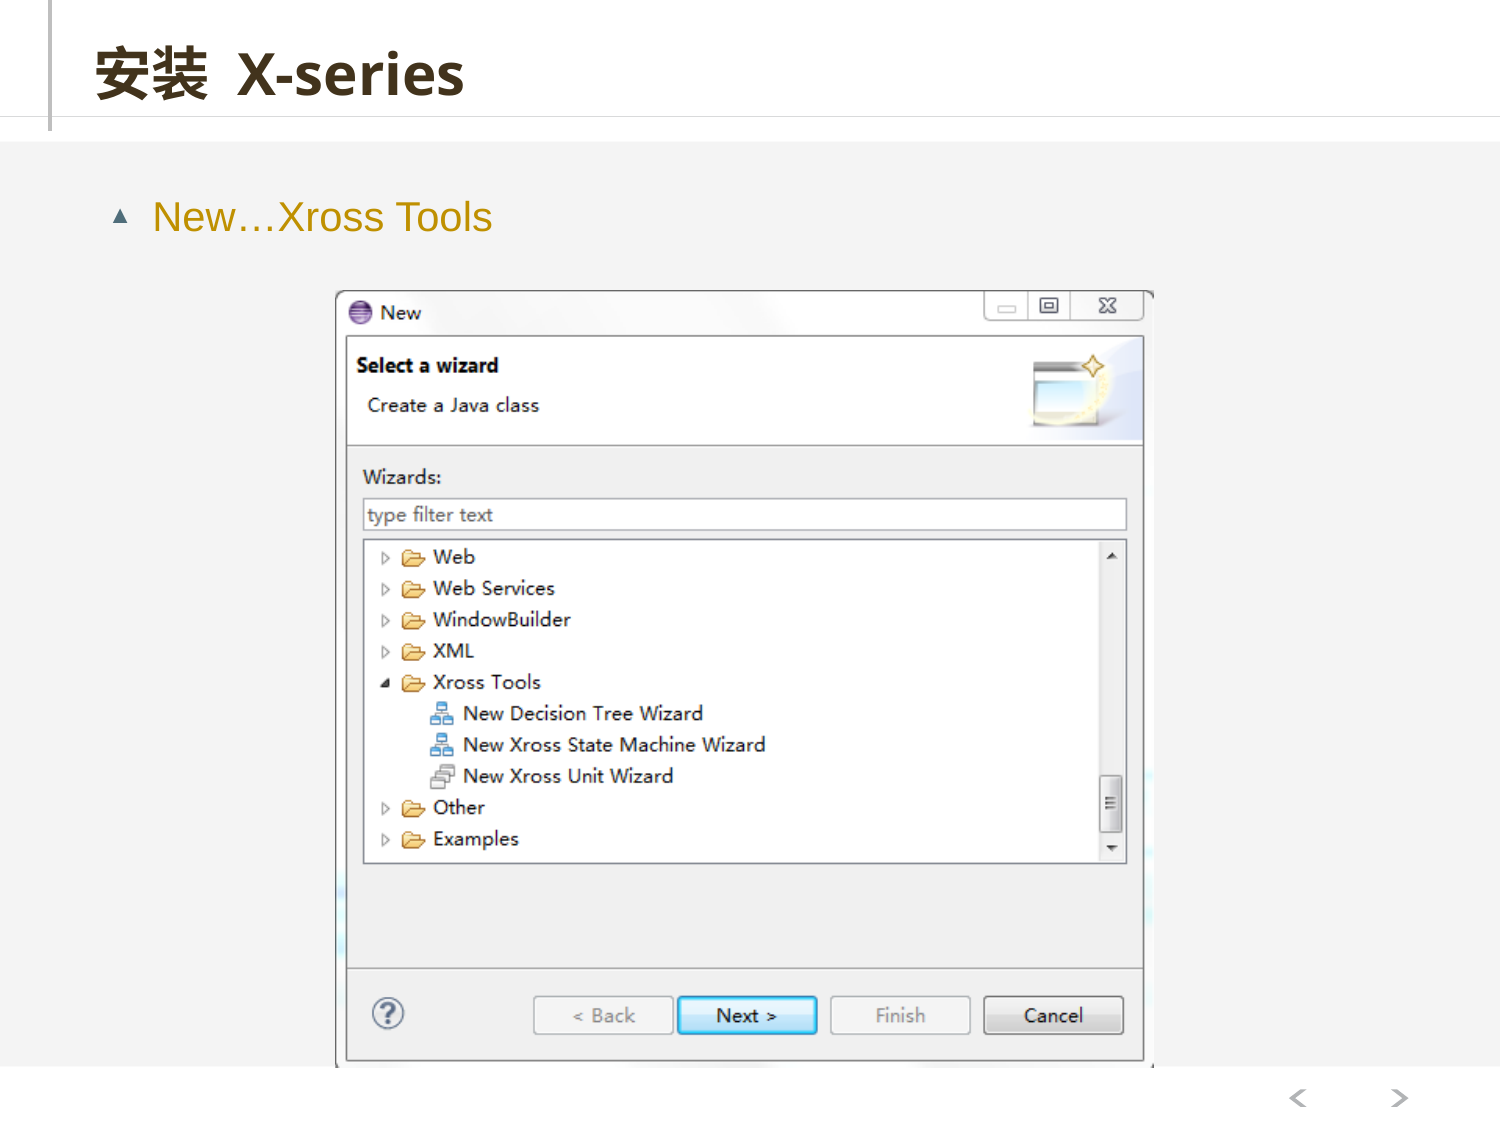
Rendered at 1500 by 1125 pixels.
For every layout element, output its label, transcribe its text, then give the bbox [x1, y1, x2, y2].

picture [334, 290, 1155, 1068]
list New…Xross Tools [78, 172, 1388, 1040]
title 安装 X-series [78, 22, 1104, 116]
